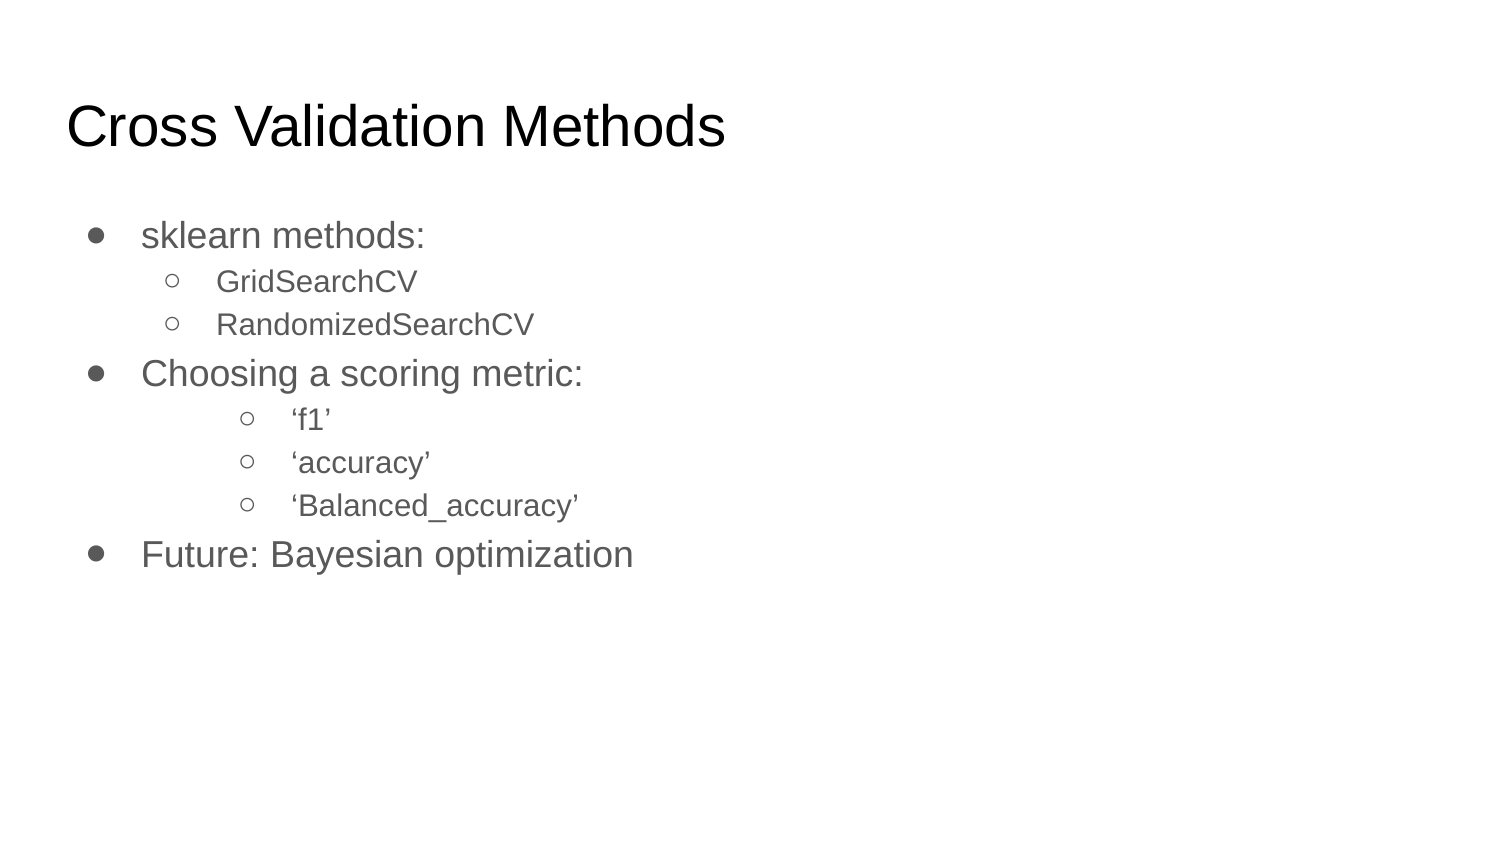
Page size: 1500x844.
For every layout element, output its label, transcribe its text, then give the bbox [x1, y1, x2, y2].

title Cross Validation Methods [51, 72, 1449, 167]
list sklearn methods: GridSearchCV RandomizedSearchCV Choosing a scoring metric: ‘f1’ ‘accuracy’ ‘Balanced_accuracy’ Future: Bayesian optimization [51, 189, 1449, 750]
